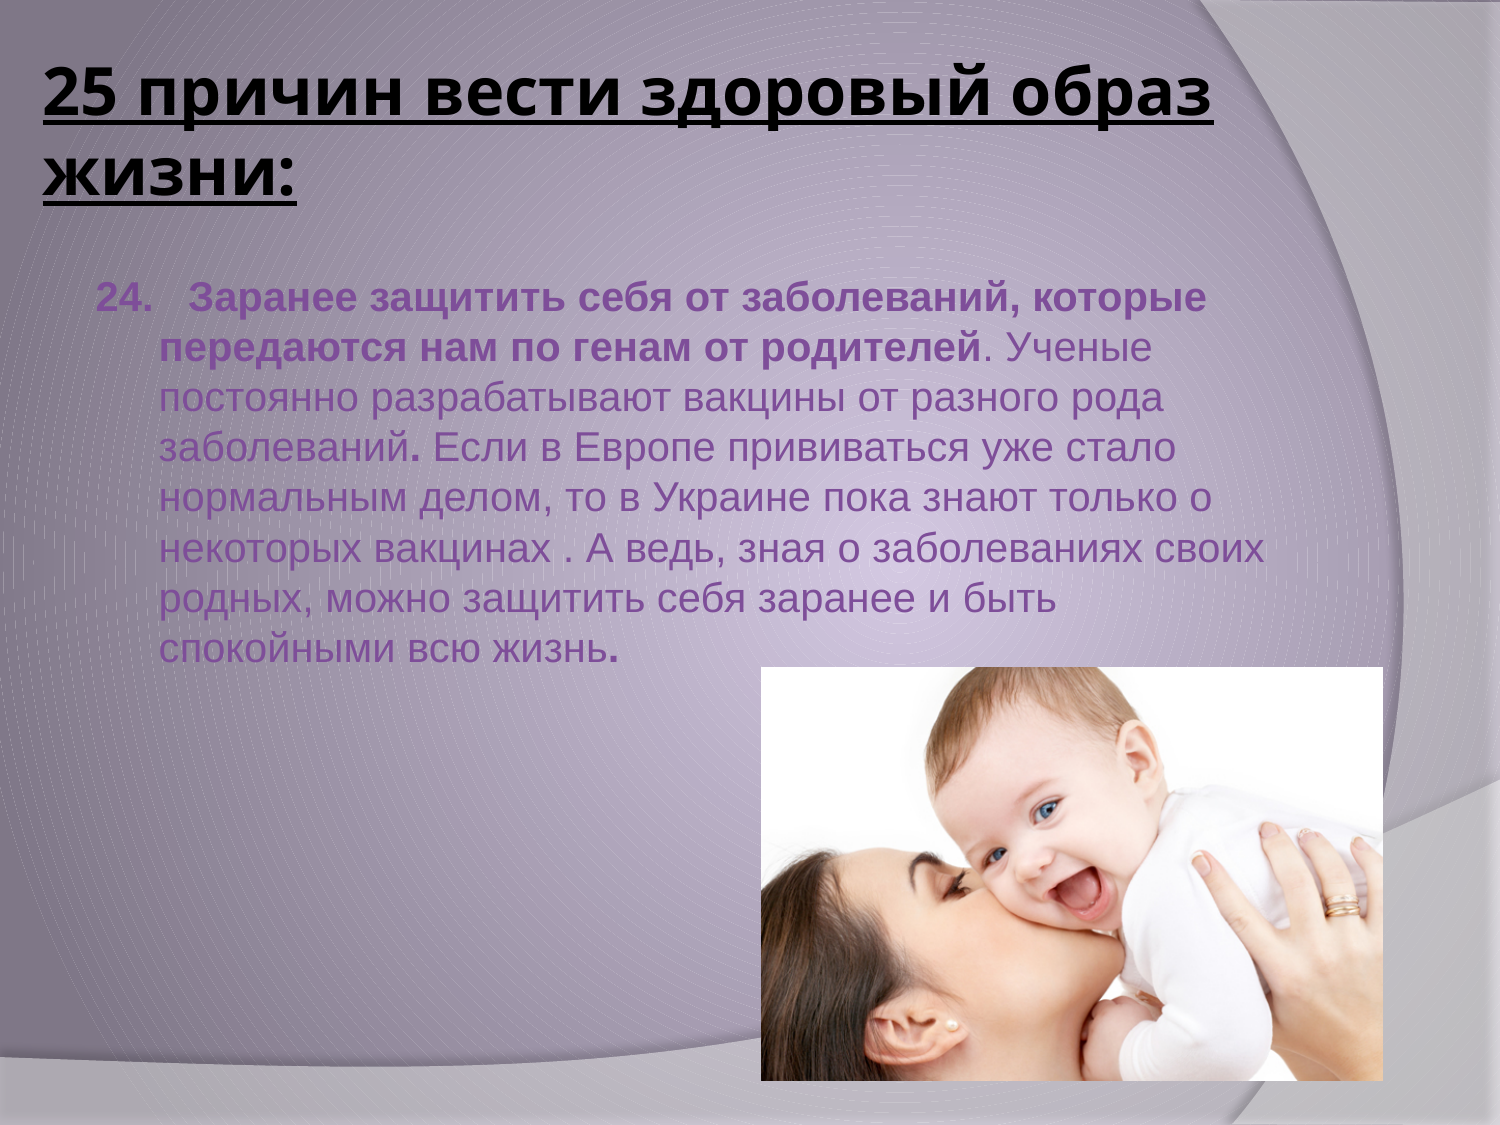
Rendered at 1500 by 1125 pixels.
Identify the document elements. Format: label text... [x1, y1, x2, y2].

title 25 причин вести здоровый образ жизни: [35, 35, 1461, 223]
list 24. Заранее защитить себя от заболеваний, которые передаются нам по генам от родителей. Ученые постоянно разрабатывают вакцины от разного рода заболеваний. Если в Европе прививаться уже стало нормальным делом, то в Украине пока знают только о некоторых вакцинах . А ведь, зная о заболеваниях своих родных, можно защитить себя заранее и быть спокойными всю жизнь. [75, 262, 1300, 1005]
picture [761, 667, 1383, 1082]
